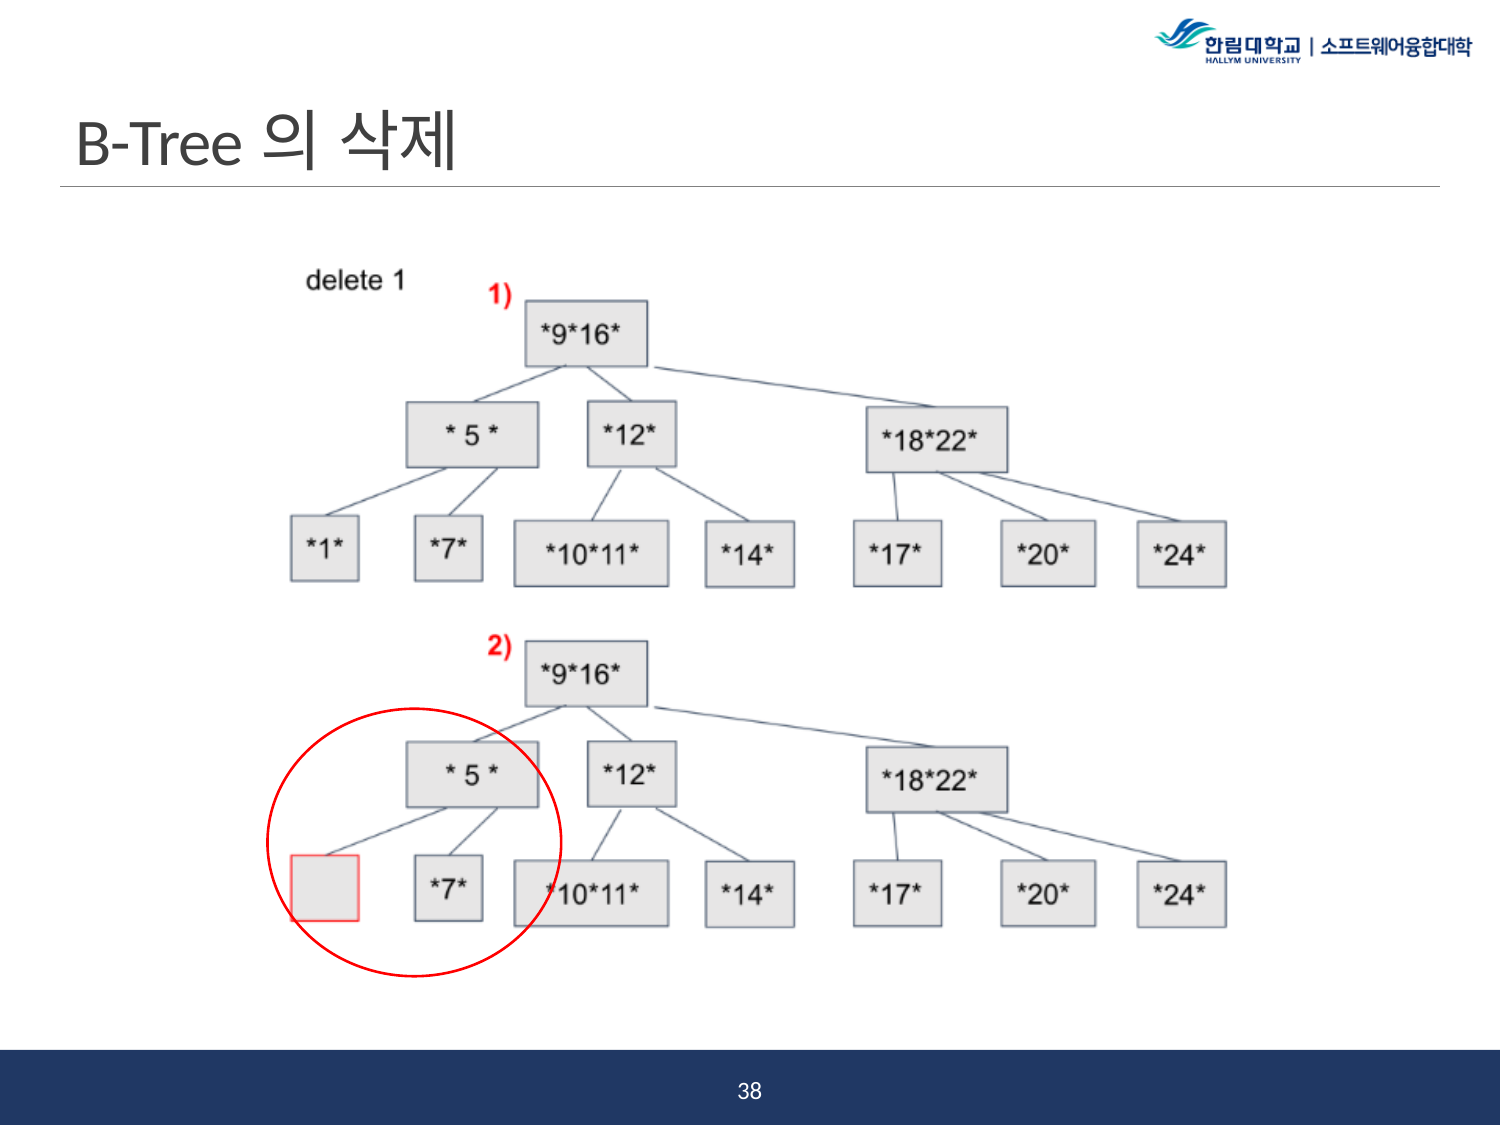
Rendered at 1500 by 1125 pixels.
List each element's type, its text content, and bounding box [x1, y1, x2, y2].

picture [1148, 7, 1483, 76]
title B-Tree의 삭제 [60, 62, 1440, 187]
text_box [329, 953, 500, 978]
slide_number 37 [669, 1059, 831, 1120]
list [235, 241, 1265, 945]
